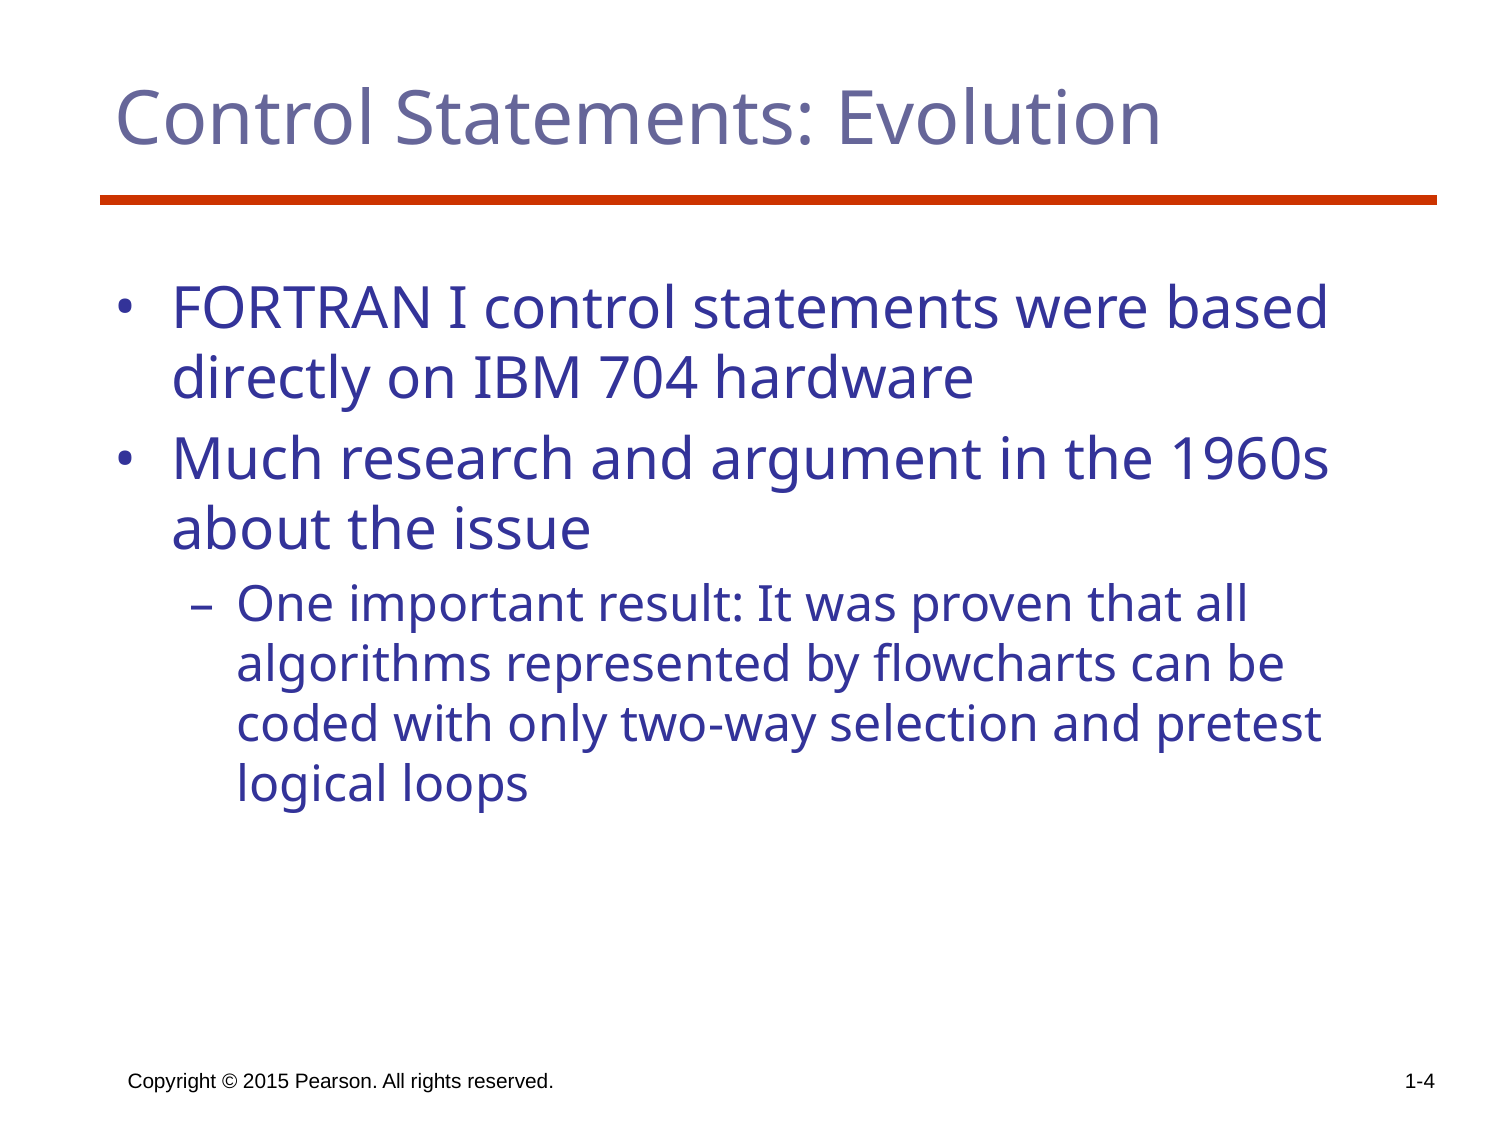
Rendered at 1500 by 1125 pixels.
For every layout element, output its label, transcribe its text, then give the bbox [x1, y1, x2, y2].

title Control Statements: Evolution [99, 62, 1438, 250]
text_box Copyright © 2015 Pearson. All rights reserved. [112, 1024, 800, 1100]
list FORTRAN I control statements were based directly on IBM 704 hardware Much research and argument in the 1960s about the issue One important result: It was proven that all algorithms represented by flowcharts can be coded with only two-way selection and pretest logical loops [99, 262, 1438, 1013]
text_box 1-‹#› [1137, 1024, 1450, 1100]
